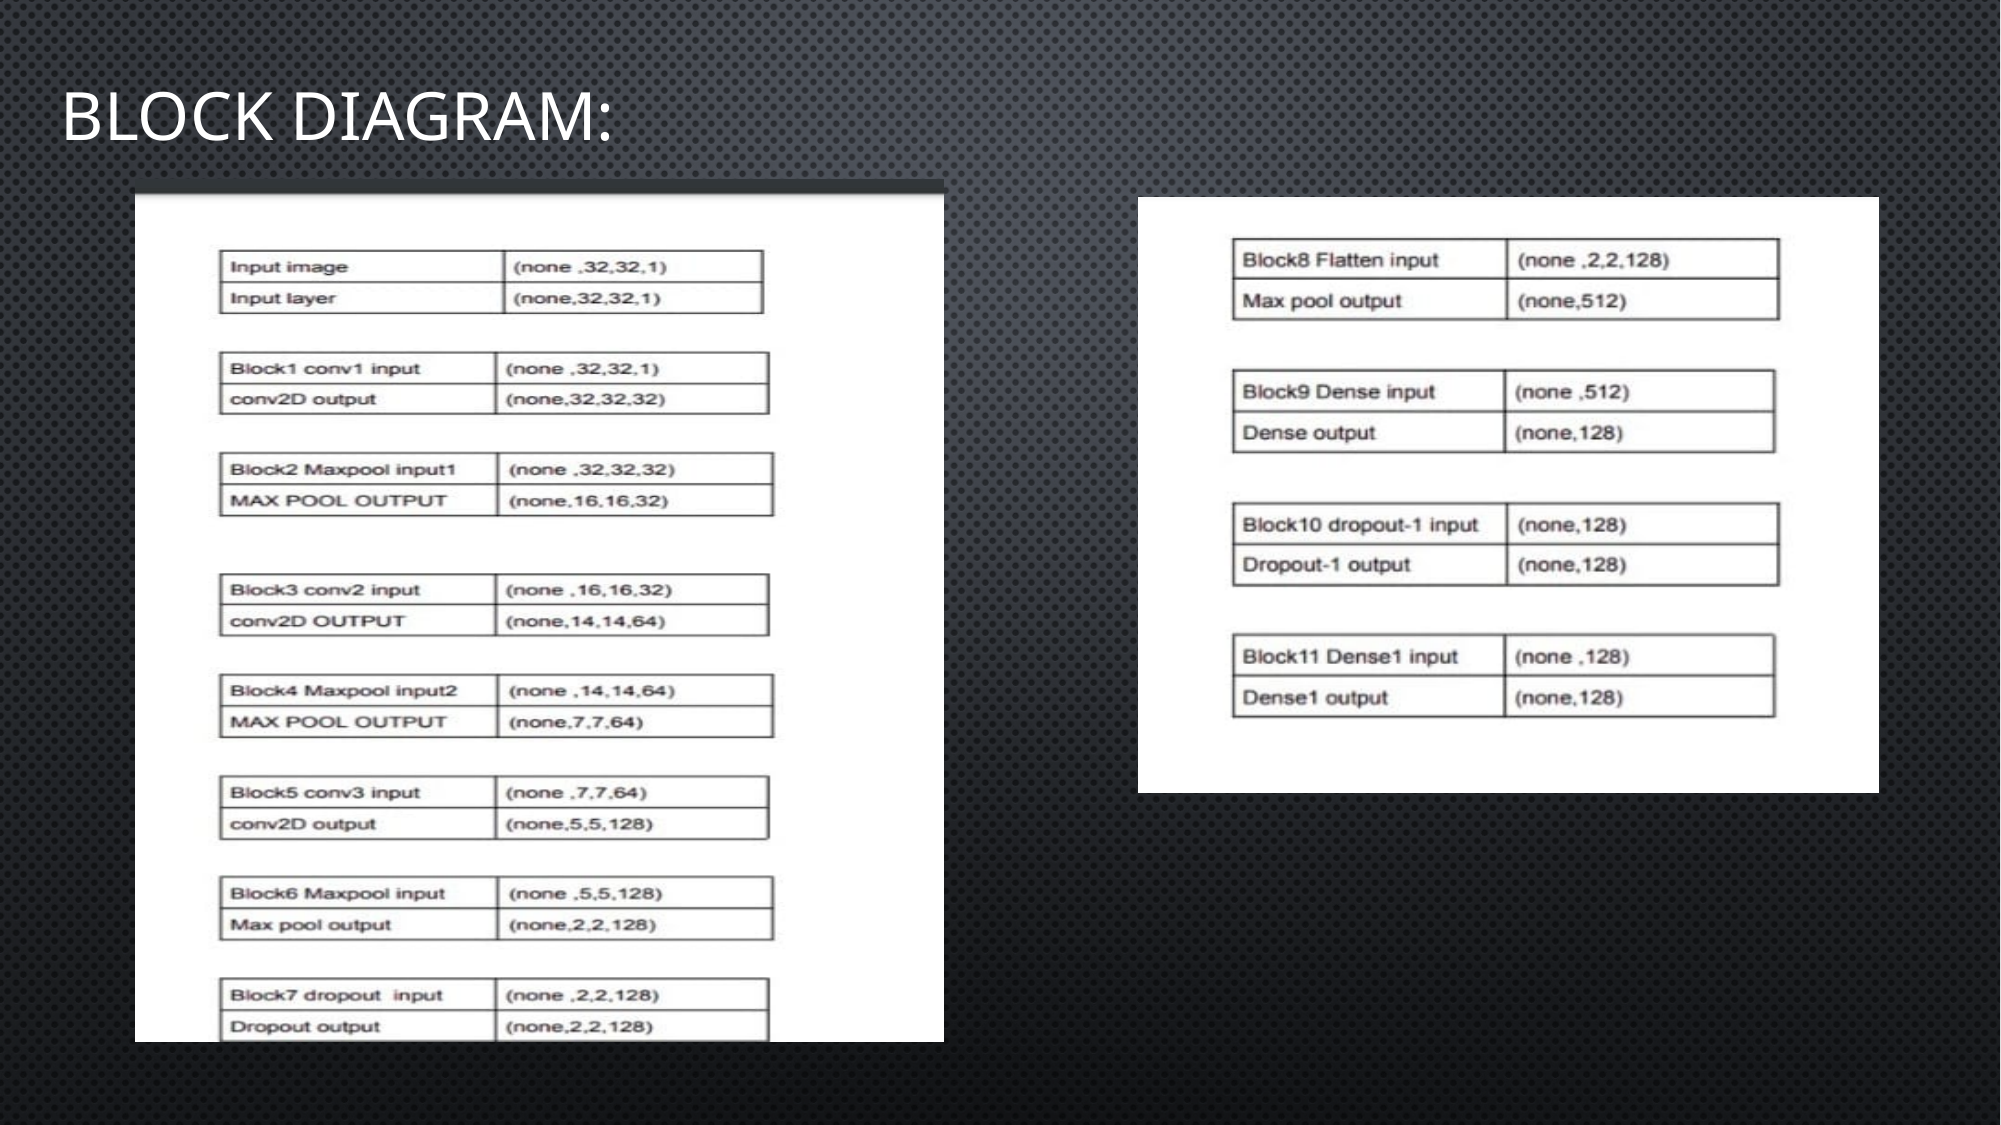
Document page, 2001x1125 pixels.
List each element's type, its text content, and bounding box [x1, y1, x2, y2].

picture [1138, 197, 1880, 793]
picture [135, 179, 944, 1042]
title block diagram: [45, 0, 1671, 270]
